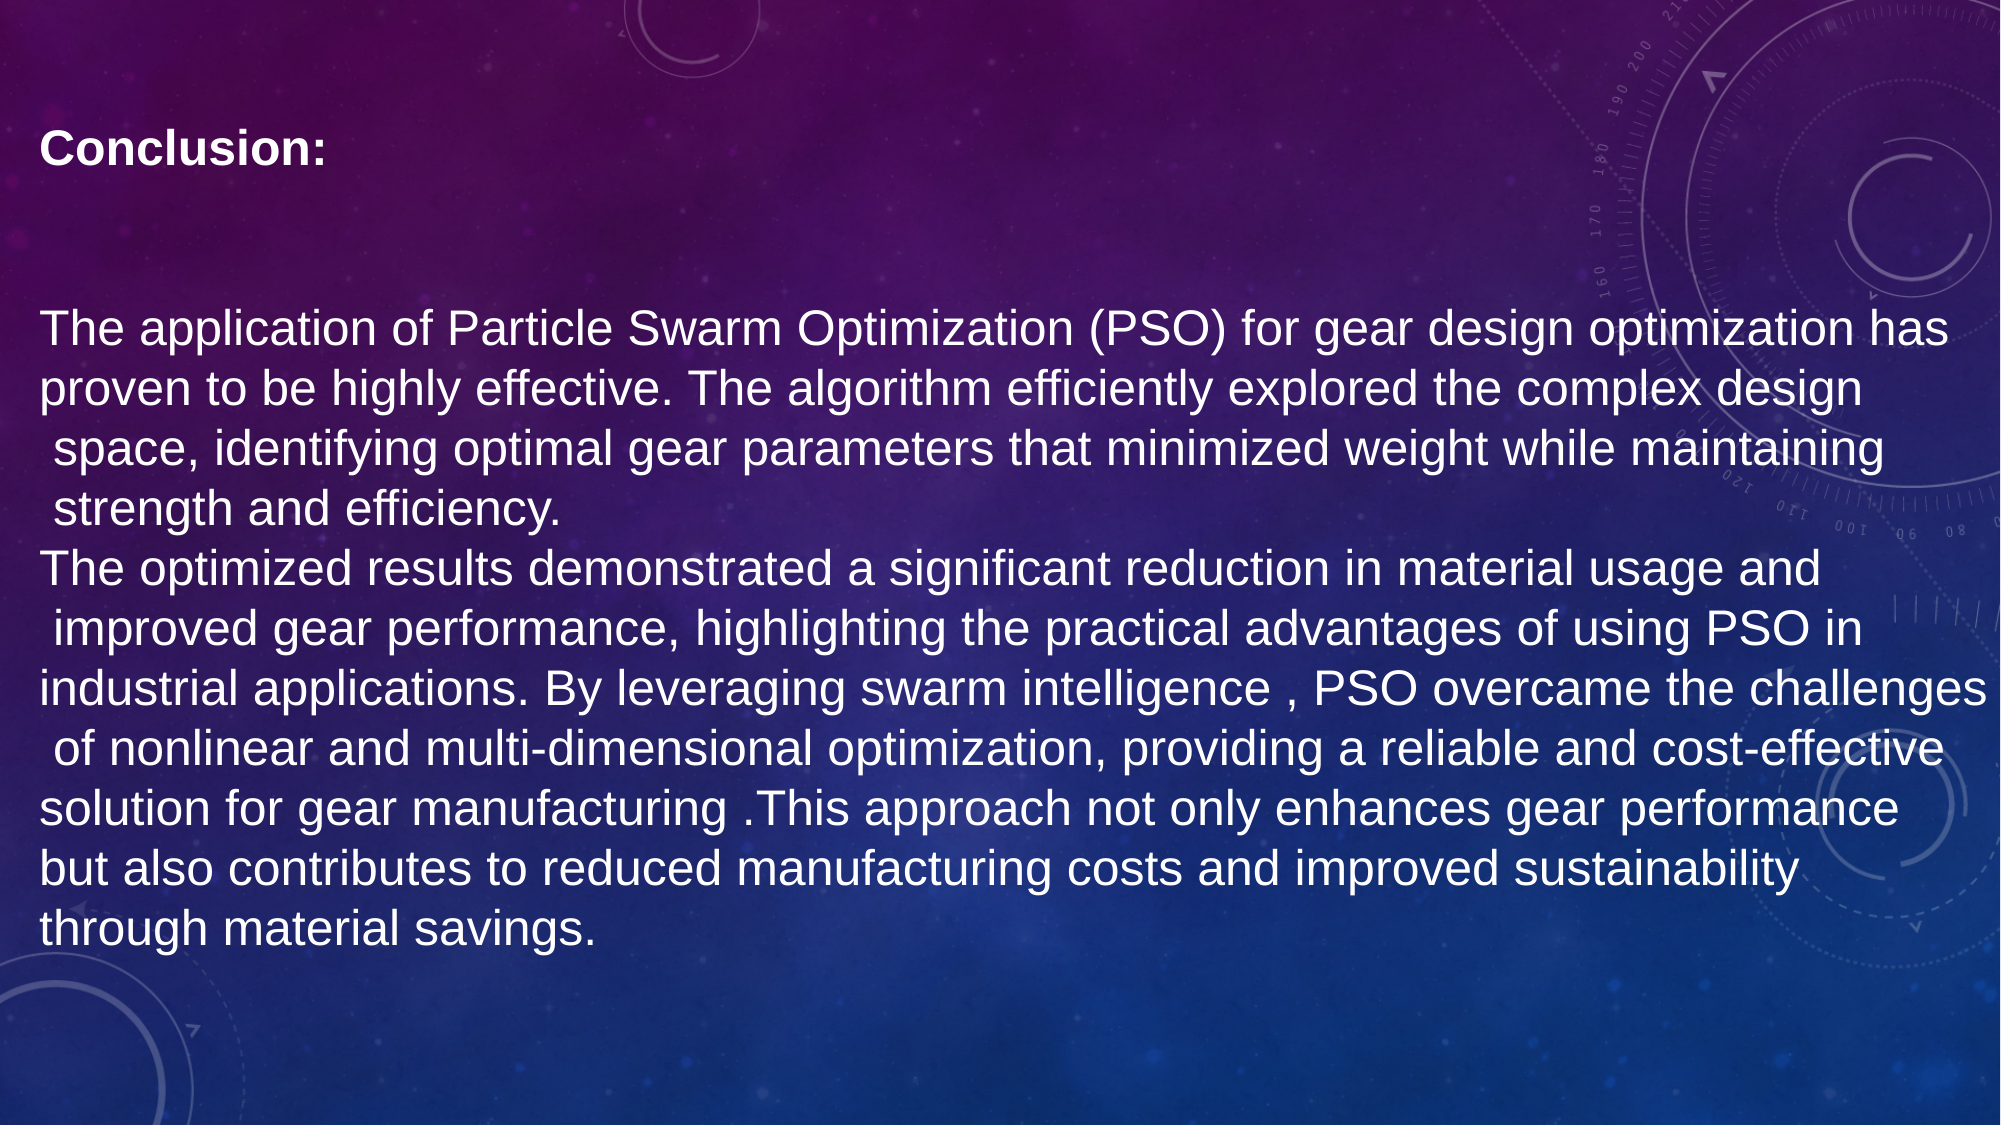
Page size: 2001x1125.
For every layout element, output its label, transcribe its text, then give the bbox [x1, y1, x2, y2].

title Conclusion: The application of Particle Swarm Optimization (PSO) for gear design optimization has proven to be highly effective. The algorithm efficiently explored the complex design space, identifying optimal gear parameters that minimized weight while maintaining strength and efficiency. The optimized results demonstrated a significant reduction in material usage and improved gear performance, highlighting the practical advantages of using PSO in industrial applications. By leveraging swarm intelligence , PSO overcame the challenges of nonlinear and multi-dimensional optimization, providing a reliable and cost-effective solution for gear manufacturing .This approach not only enhances gear performance but also contributes to reduced manufacturing costs and improved sustainability through material savings. [24, 107, 2000, 963]
picture [0, 0, 2001, 1125]
